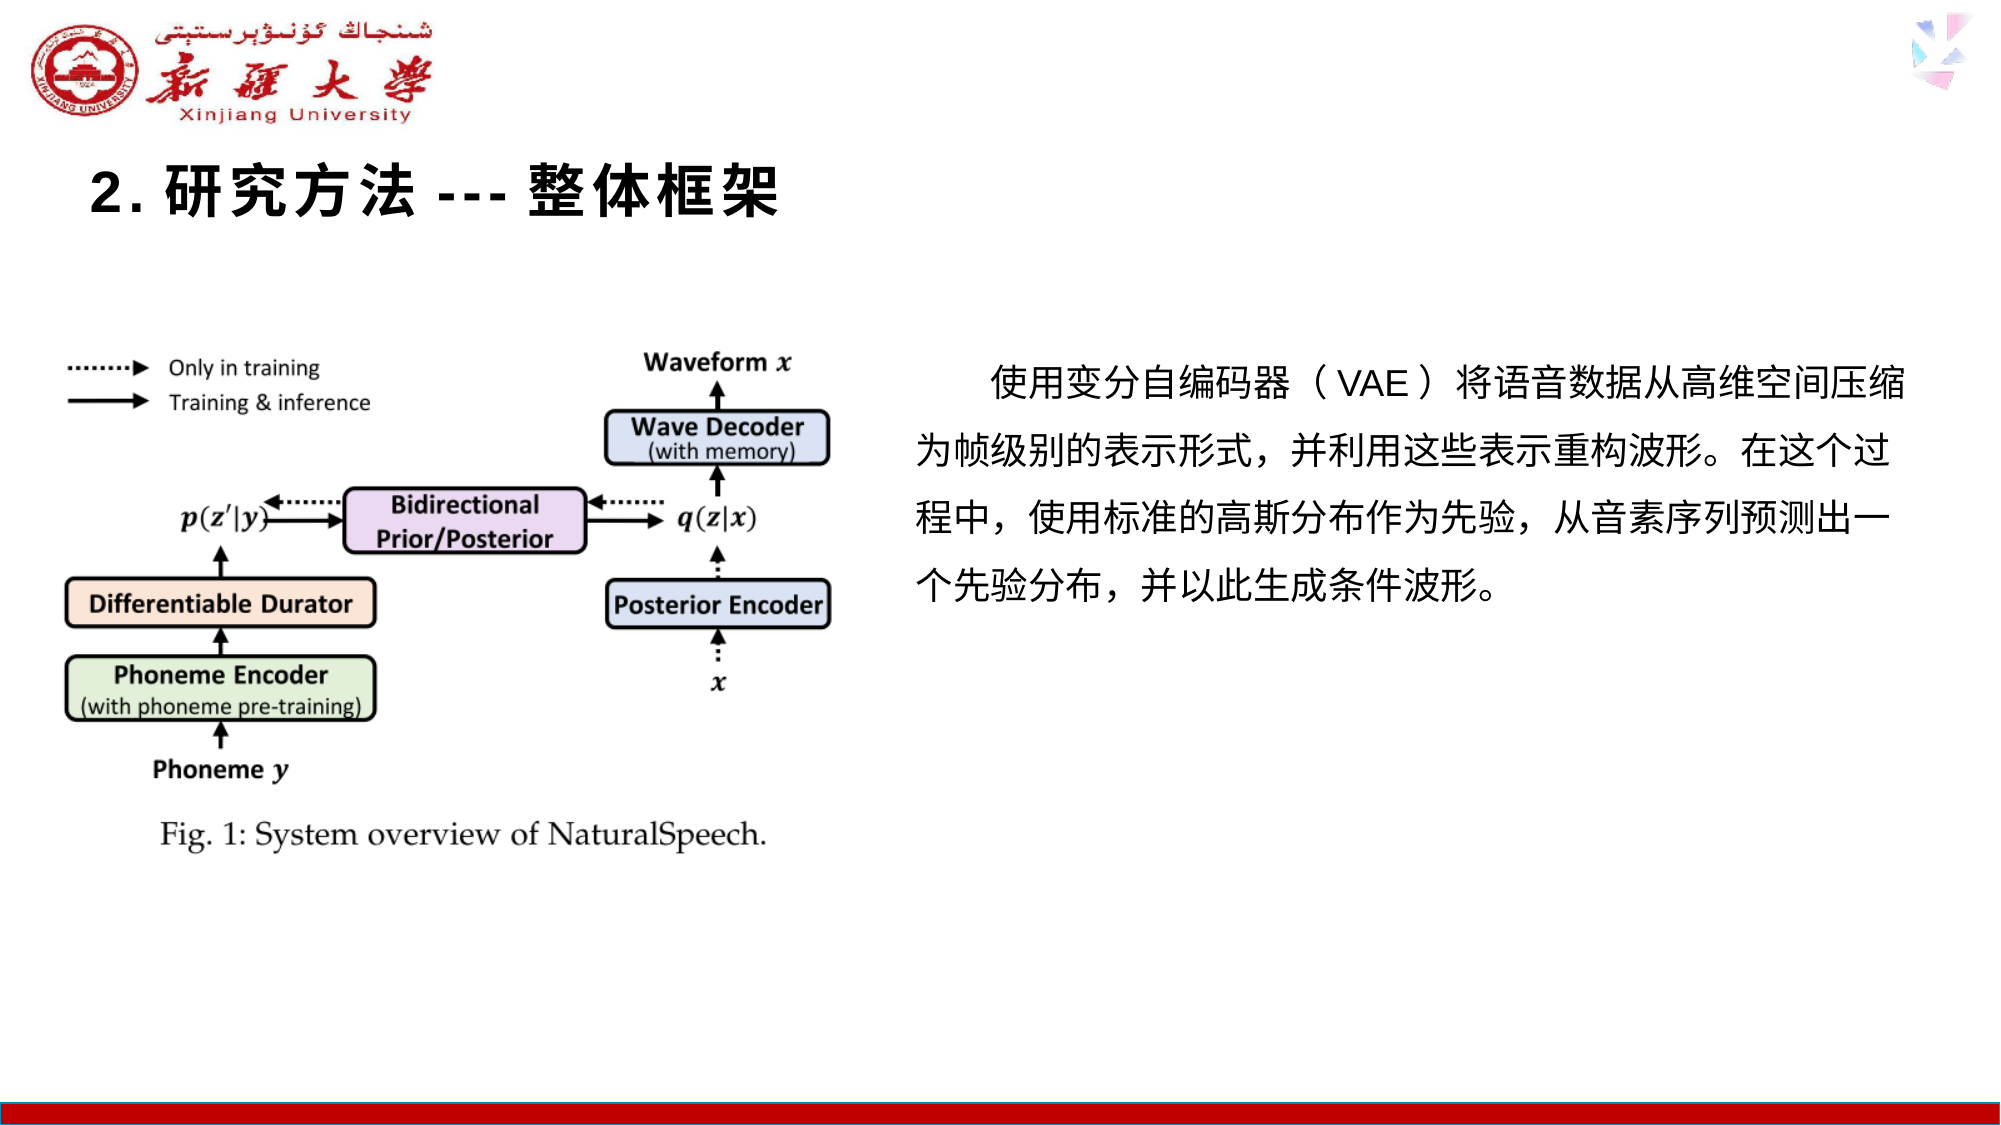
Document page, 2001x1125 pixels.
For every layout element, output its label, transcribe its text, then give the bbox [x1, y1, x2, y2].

picture [0, 0, 482, 143]
picture [1881, 0, 2000, 101]
text_box 使用变分自编码器（VAE）将语音数据从高维空间压缩为帧级别的表示形式，并利用这些表示重构波形。在这个过程中，使用标准的高斯分布作为先验，从音素序列预测出一个先验分布，并以此生成条件波形。 [900, 329, 1934, 682]
picture [21, 320, 863, 886]
text_box [0, 1102, 2000, 1125]
text_box 2.研究方法---整体框架 [74, 130, 1875, 247]
